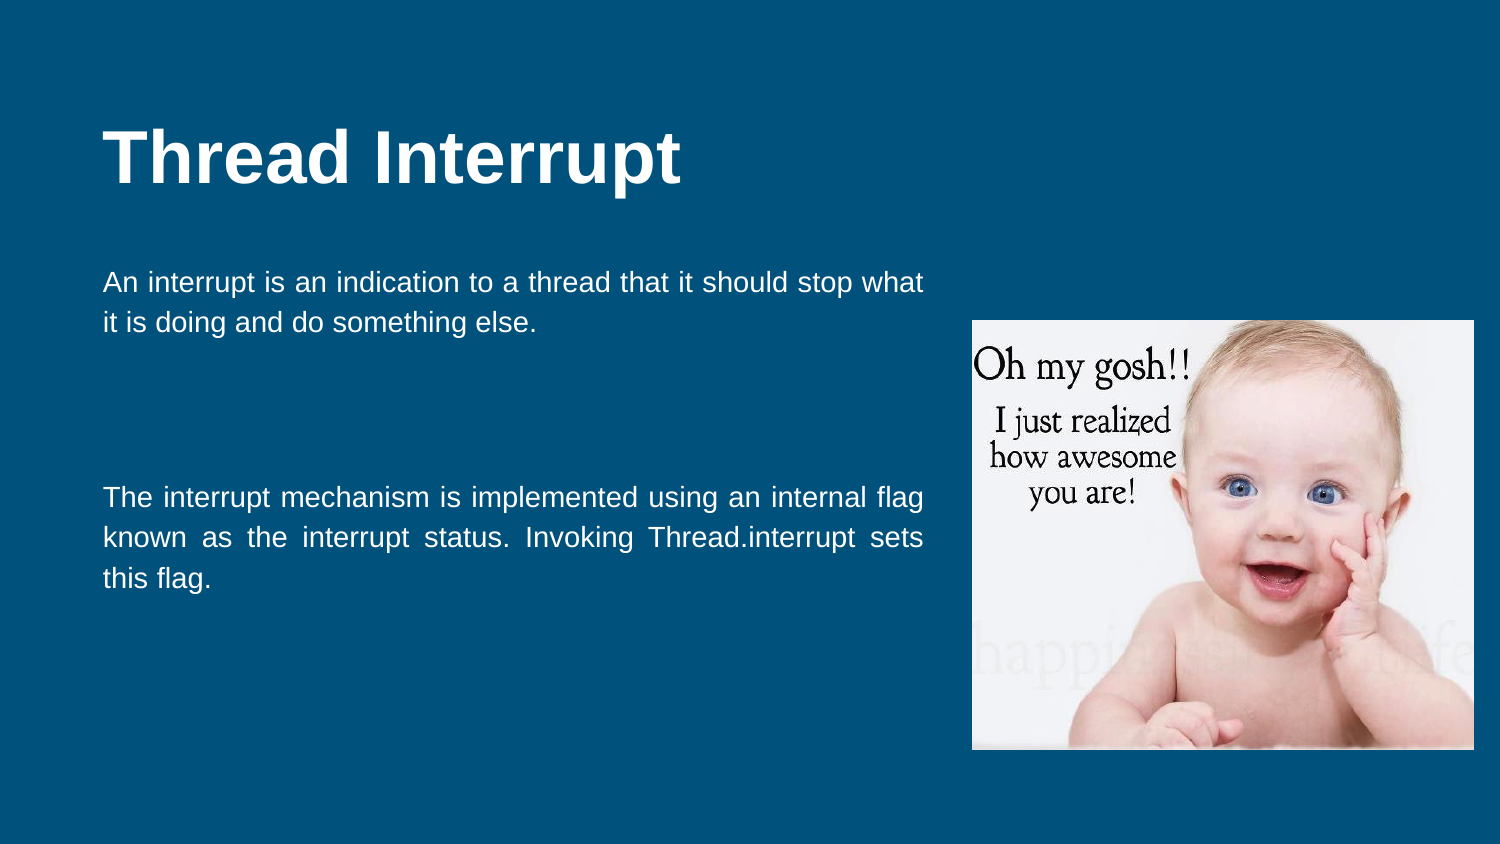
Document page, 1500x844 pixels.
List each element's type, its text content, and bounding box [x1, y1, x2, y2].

title Thread Interrupt [87, 80, 1240, 226]
title The interrupt mechanism is implemented using an internal flag known as the interrupt status. Invoking Thread.interrupt sets this flag. [87, 458, 941, 669]
picture [973, 321, 1473, 749]
title An interrupt is an indication to a thread that it should stop what it is doing and do something else. [87, 242, 941, 422]
